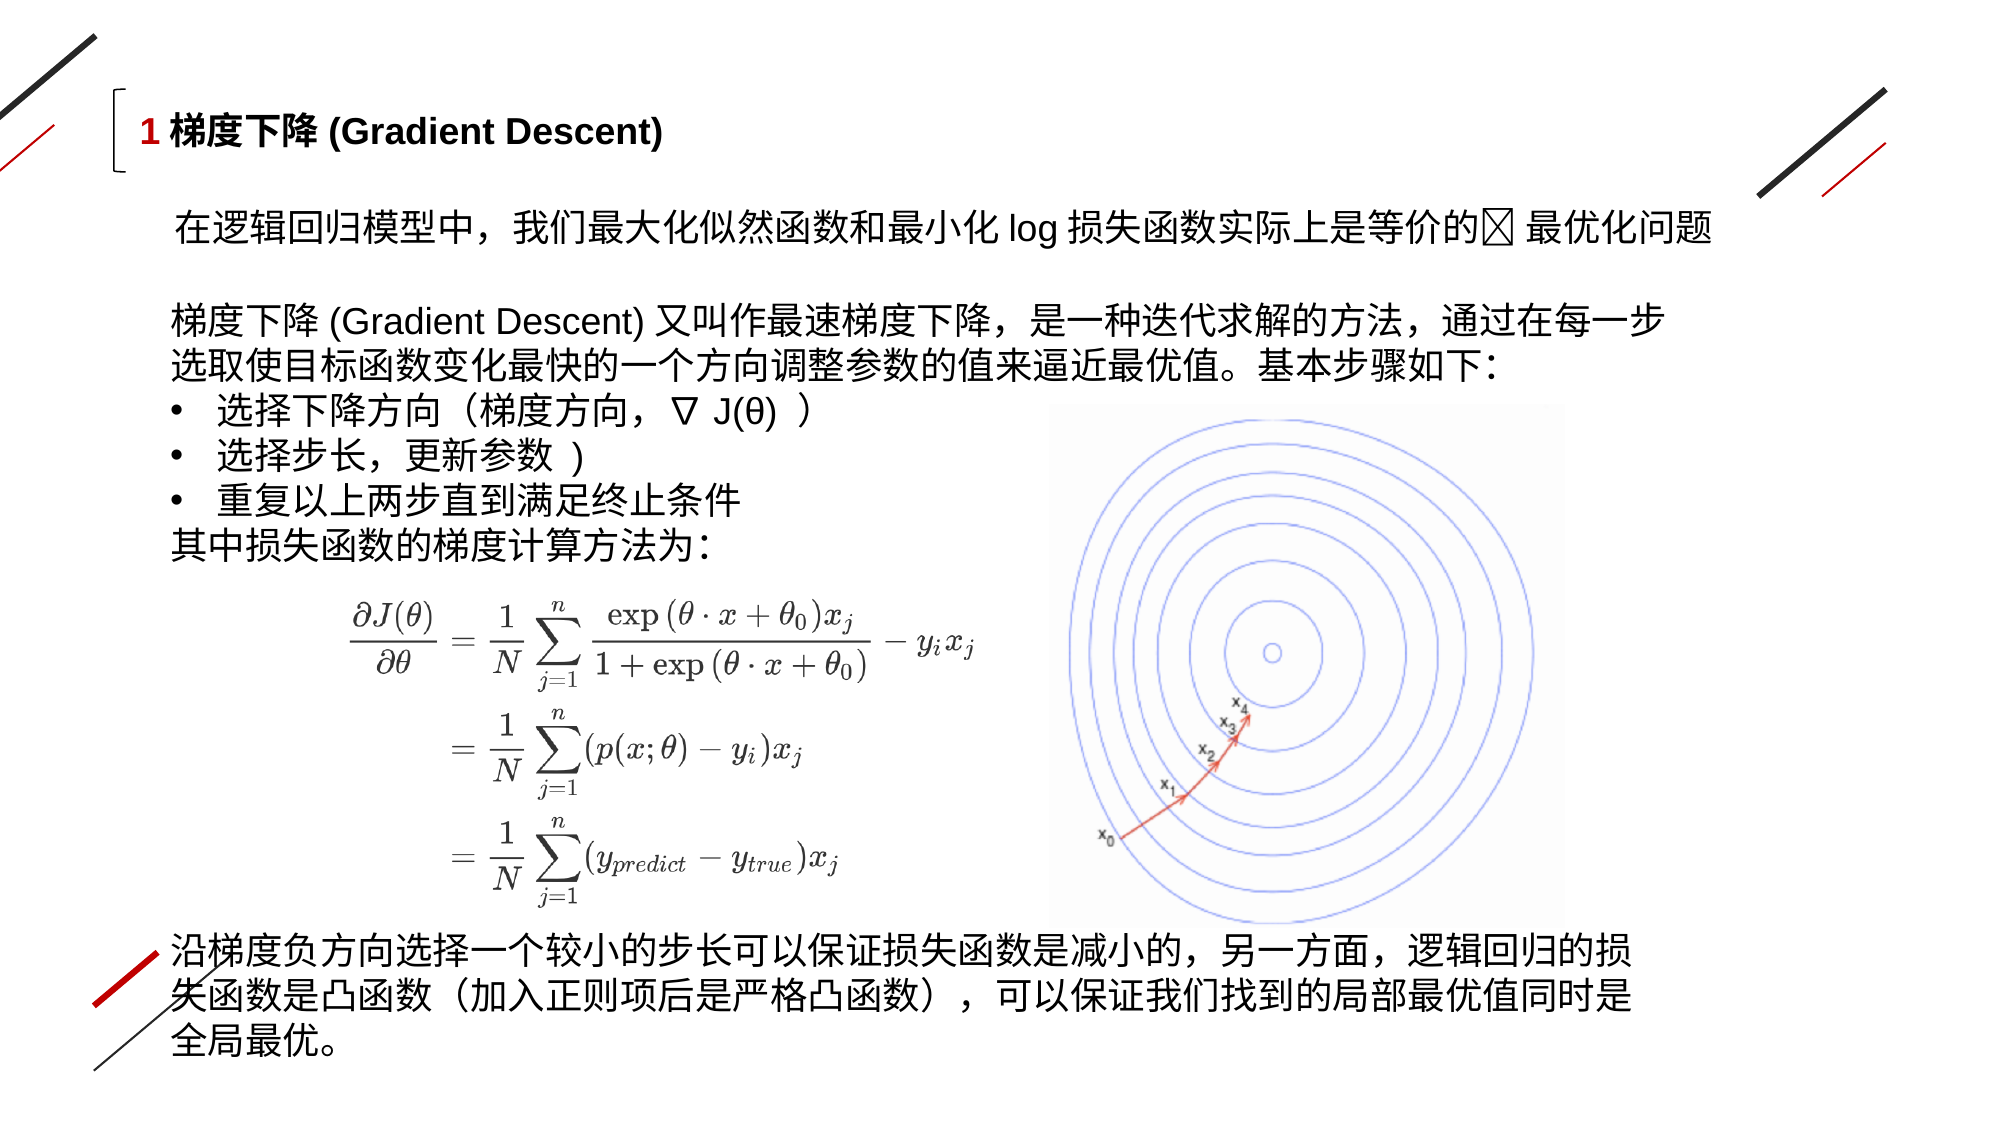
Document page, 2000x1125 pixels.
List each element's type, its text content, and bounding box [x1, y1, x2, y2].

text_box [0, 35, 96, 144]
text_box [113, 88, 126, 173]
text_box 在逻辑回归模型中，我们最大化似然函数和最小化log损失函数实际上是等价的 最优化问题 [159, 196, 1729, 257]
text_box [93, 951, 158, 962]
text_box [1821, 142, 1886, 197]
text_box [1757, 88, 1886, 197]
picture [1049, 403, 1565, 929]
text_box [0, 124, 55, 179]
picture [341, 570, 1000, 929]
text_box 1梯度下降(Gradient Descent) [126, 100, 679, 160]
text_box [93, 963, 222, 1071]
